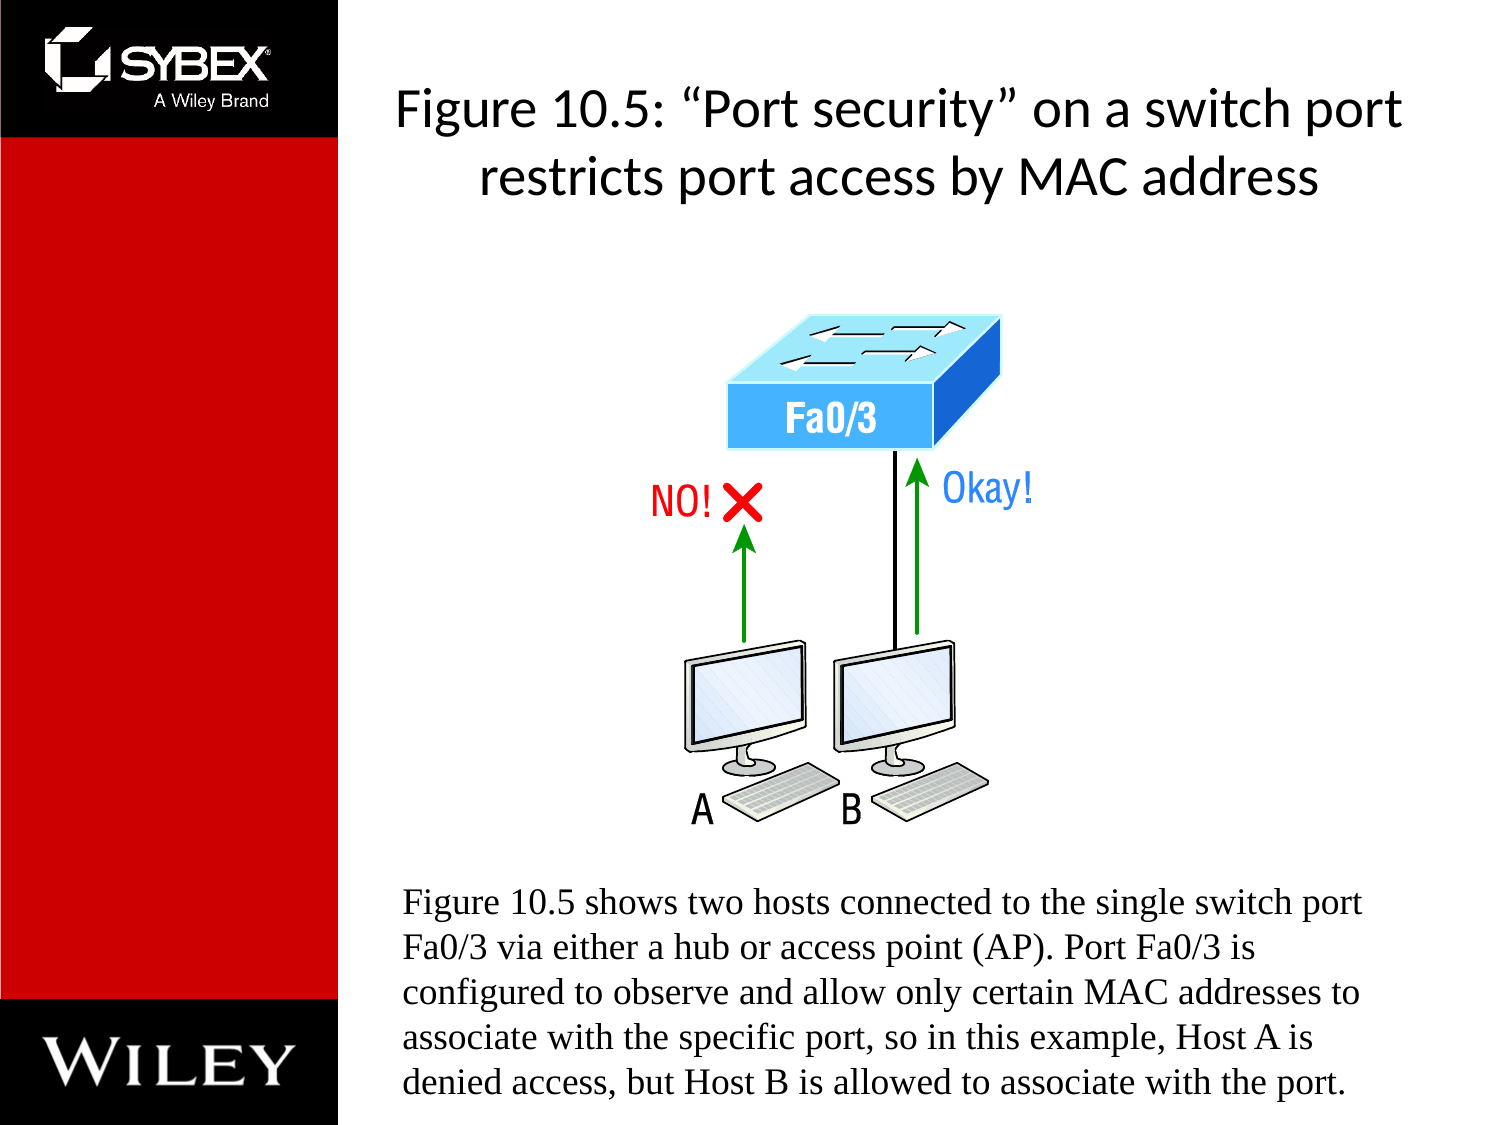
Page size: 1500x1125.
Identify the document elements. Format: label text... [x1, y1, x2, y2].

text_box Figure 10.5 shows two hosts connected to the single switch port Fa0/3 via either a hub or access point (AP). Port Fa0/3 is configured to observe and allow only certain MAC addresses to associate with the specific port, so in this example, Host A is denied access, but Host B is allowed to associate with the port. [387, 870, 1429, 1125]
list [649, 312, 1038, 835]
picture [0, 999, 338, 1125]
title Figure 10.5: “Port security” on a switch port restricts port access by MAC address [375, 45, 1425, 233]
picture [45, 27, 271, 111]
